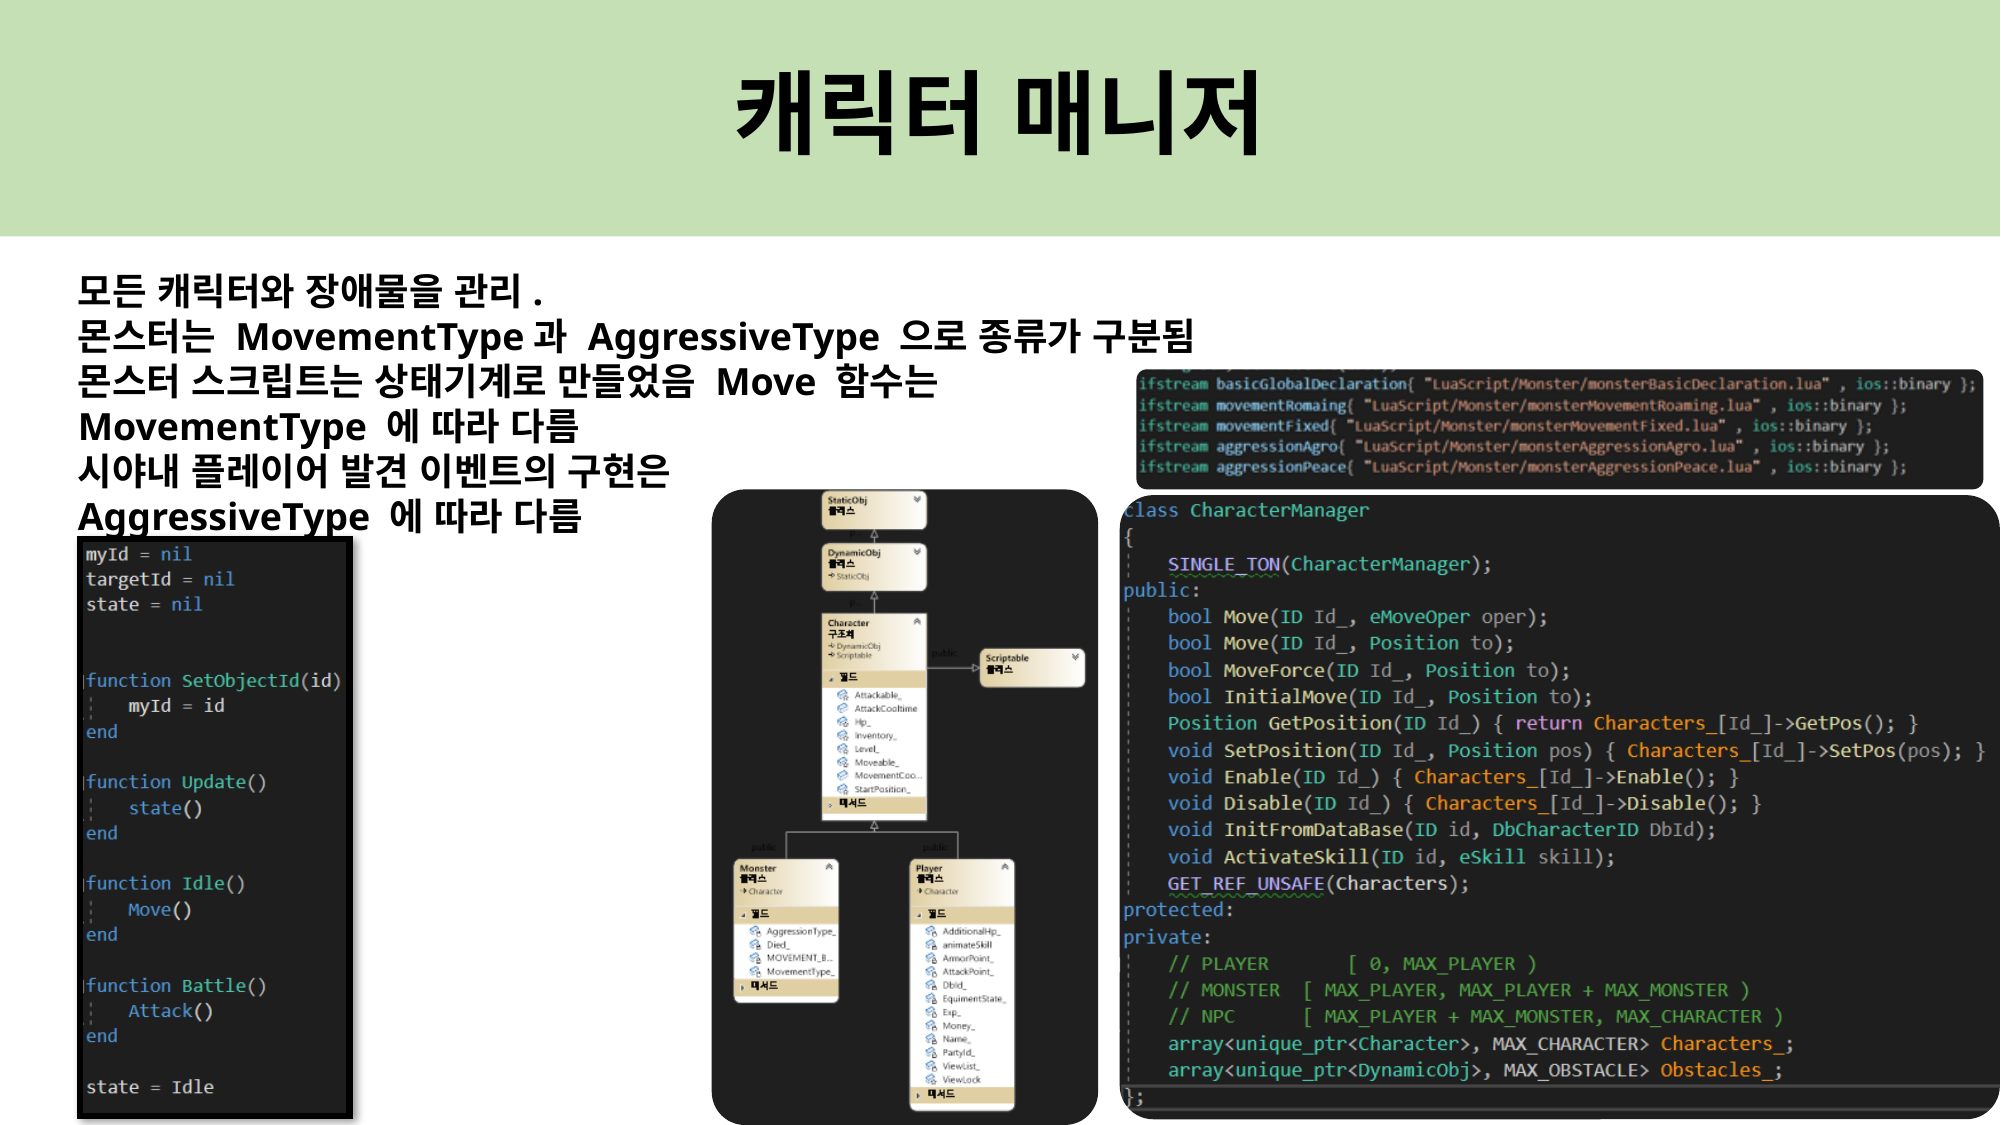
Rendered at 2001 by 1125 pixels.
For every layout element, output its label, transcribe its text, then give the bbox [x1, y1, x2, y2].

text_box 캐릭터 매니저 [0, 0, 2000, 237]
picture [711, 489, 1099, 1125]
picture [1119, 495, 2000, 1120]
picture [1136, 369, 1984, 490]
picture [82, 542, 347, 1113]
text_box 모든 캐릭터와 장애물을 관리. 몬스터는 MovementType과 AggressiveType 으로 종류가 구분됨 몬스터 스크립트는 상태기계로 만들었음 Move 함수는 MovementType 에 따라 다름 시야내 플레이어 발견 이벤트의 구현은 AggressiveType 에 따라 다름 [63, 253, 1245, 748]
